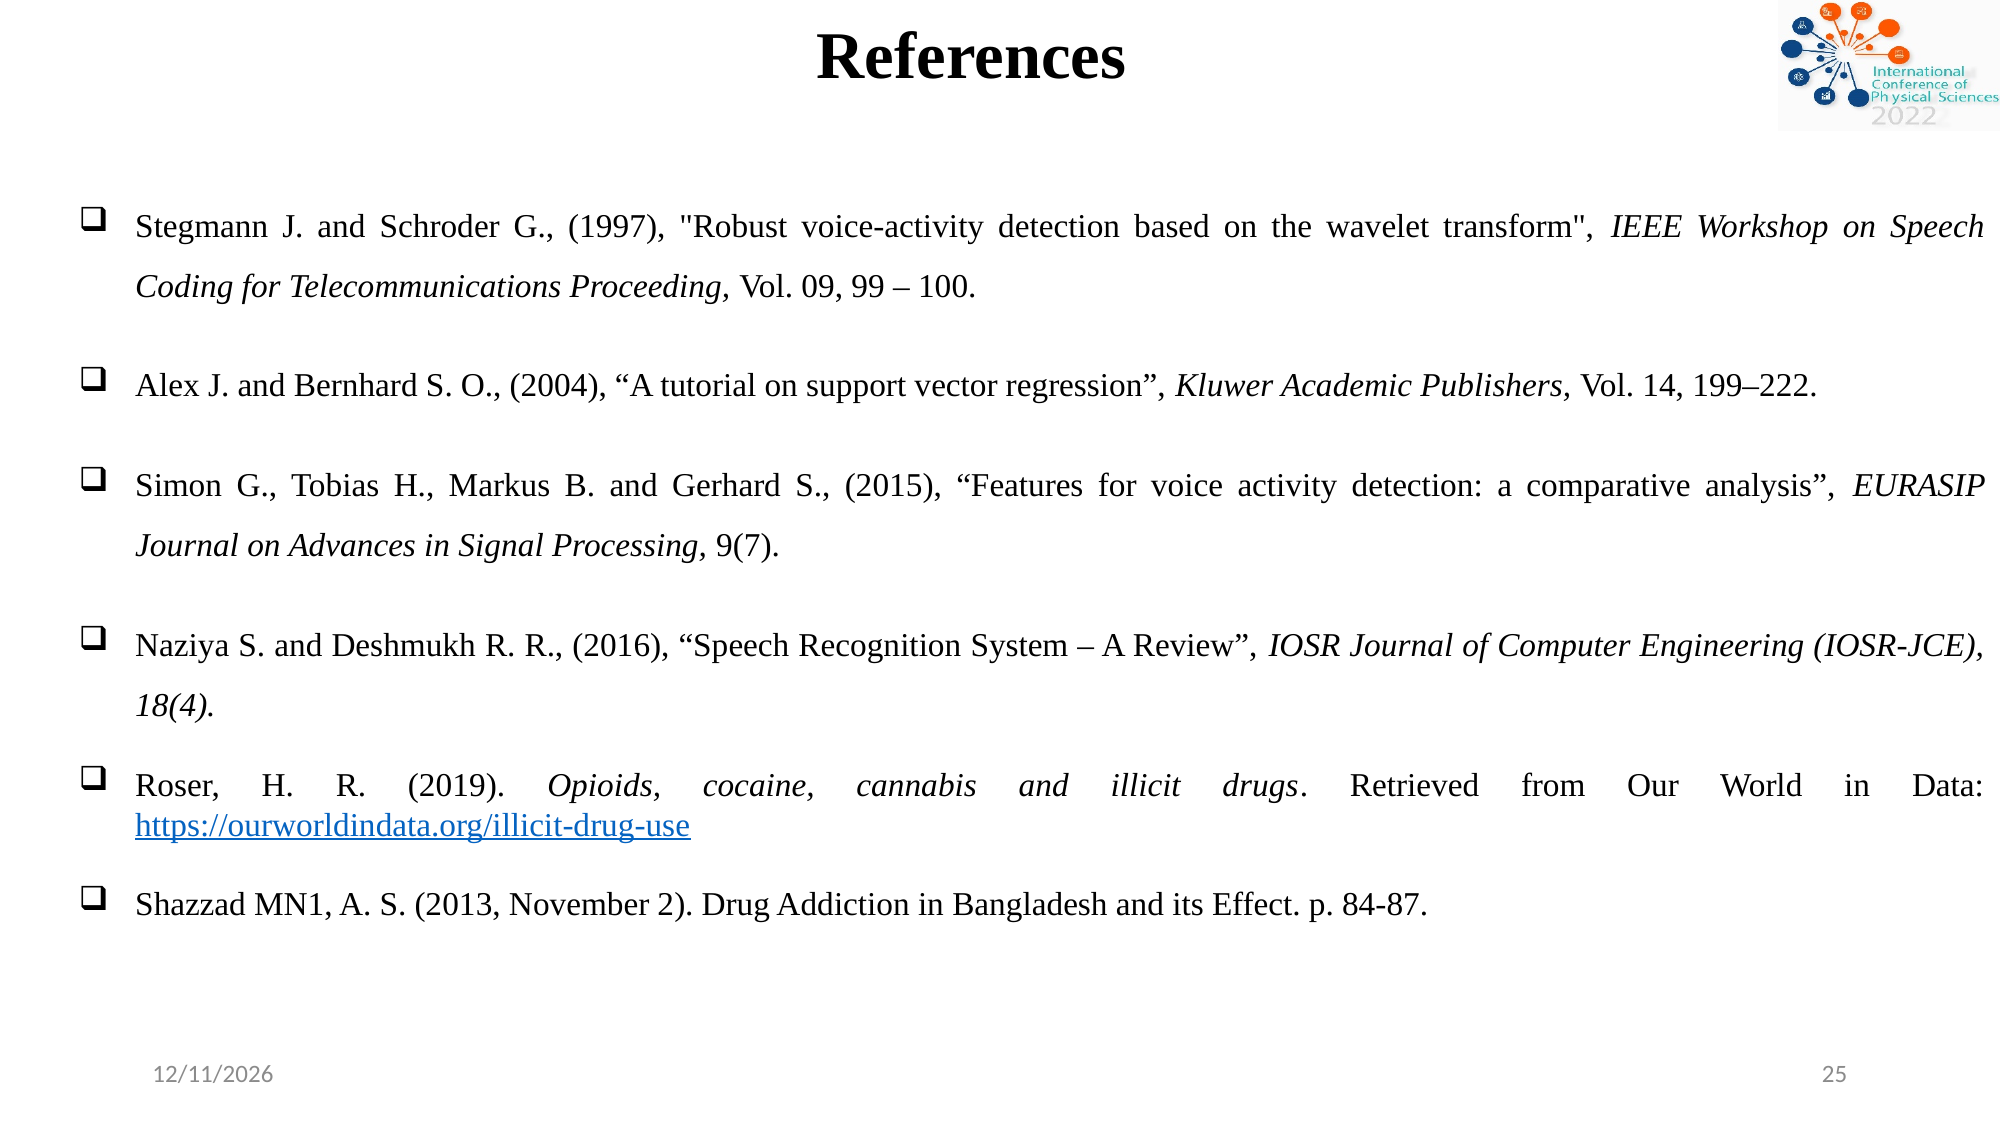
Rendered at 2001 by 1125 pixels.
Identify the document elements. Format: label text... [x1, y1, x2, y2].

text_box References [697, 0, 1246, 100]
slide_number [137, 1042, 588, 1103]
text_box Stegmann J. and Schroder G., (1997), "Robust voice-activity detection based on the wavelet transform", IEEE Workshop on Speech Coding for Telecommunications Proceeding, Vol. 09, 99 – 100. Alex J. and Bernhard S. O., (2004), “A tutorial on support vector regression”, Kluwer Academic Publishers, Vol. 14, 199–222. Simon G., Tobias H., Markus B. and Gerhard S., (2015), “Features for voice activity detection: a comparative analysis”, EURASIP Journal on Advances in Signal Processing, 9(7). Naziya S. and Deshmukh R. R., (2016), “Speech Recognition System – A Review”, IOSR Journal of Computer Engineering (IOSR-JCE), 18(4). Roser, H. R. (2019). Opioids, cocaine, cannabis and illicit drugs. Retrieved from Our World in Data: https://ourworldindata.org/illicit-drug-use Shazzad MN1, A. S. (2013, November 2). Drug Addiction in Bangladesh and its Effect. p. 84-87. [64, 176, 2000, 930]
picture [1778, 0, 2000, 131]
slide_number 25 [1412, 1042, 1863, 1103]
